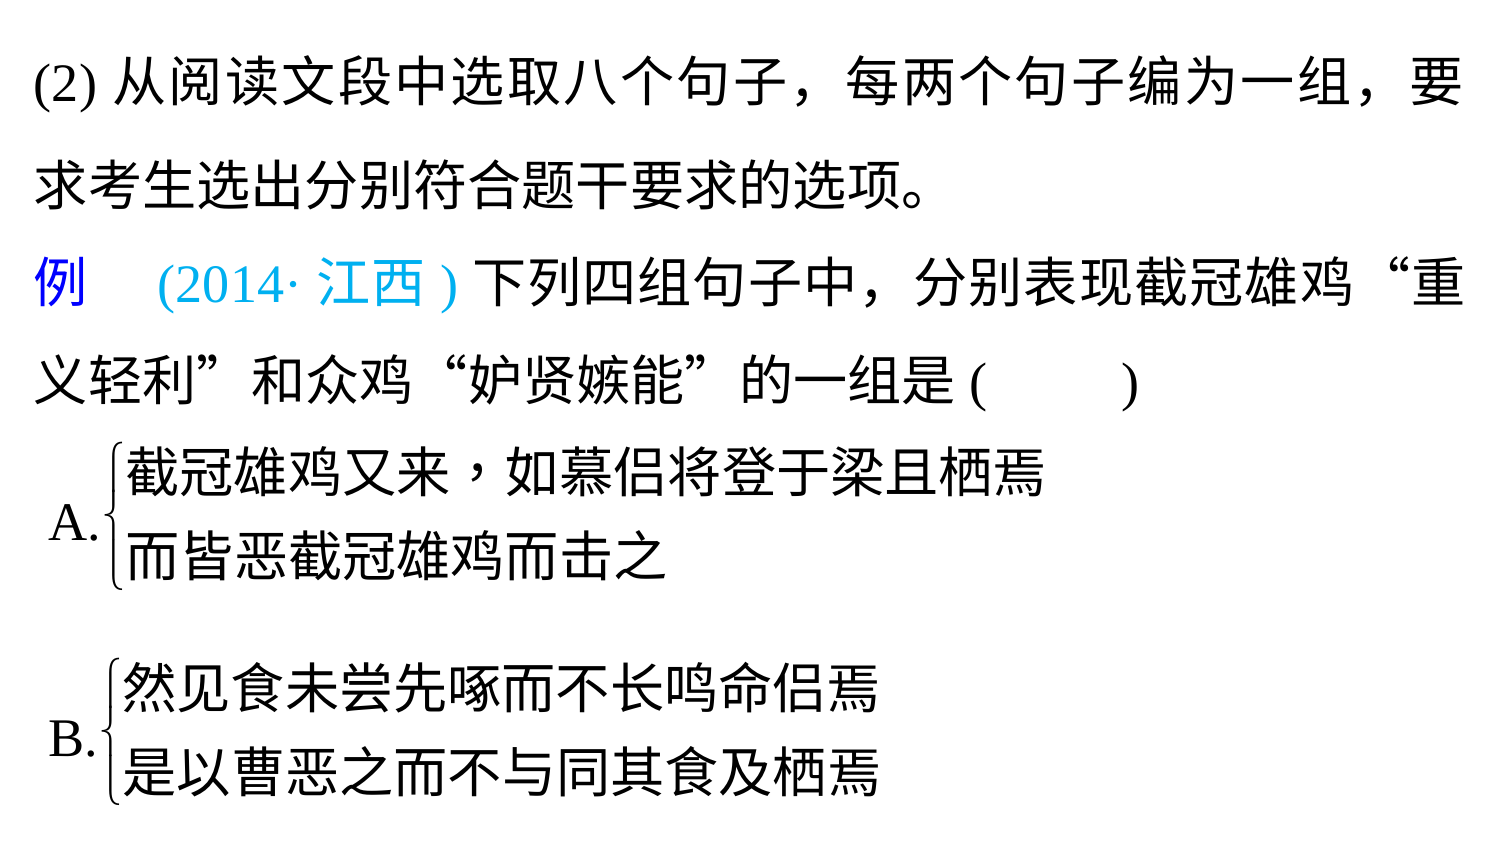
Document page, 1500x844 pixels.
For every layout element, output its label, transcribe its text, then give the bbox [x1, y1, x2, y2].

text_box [48, 427, 1381, 844]
text_box (2)从阅读文段中选取八个句子，每两个句子编为一组，要求考生选出分别符合题干要求的选项。 例 (2014·江西)下列四组句子中，分别表现截冠雄鸡“重义轻利”和众鸡“妒贤嫉能”的一组是( ) [19, 0, 1481, 419]
